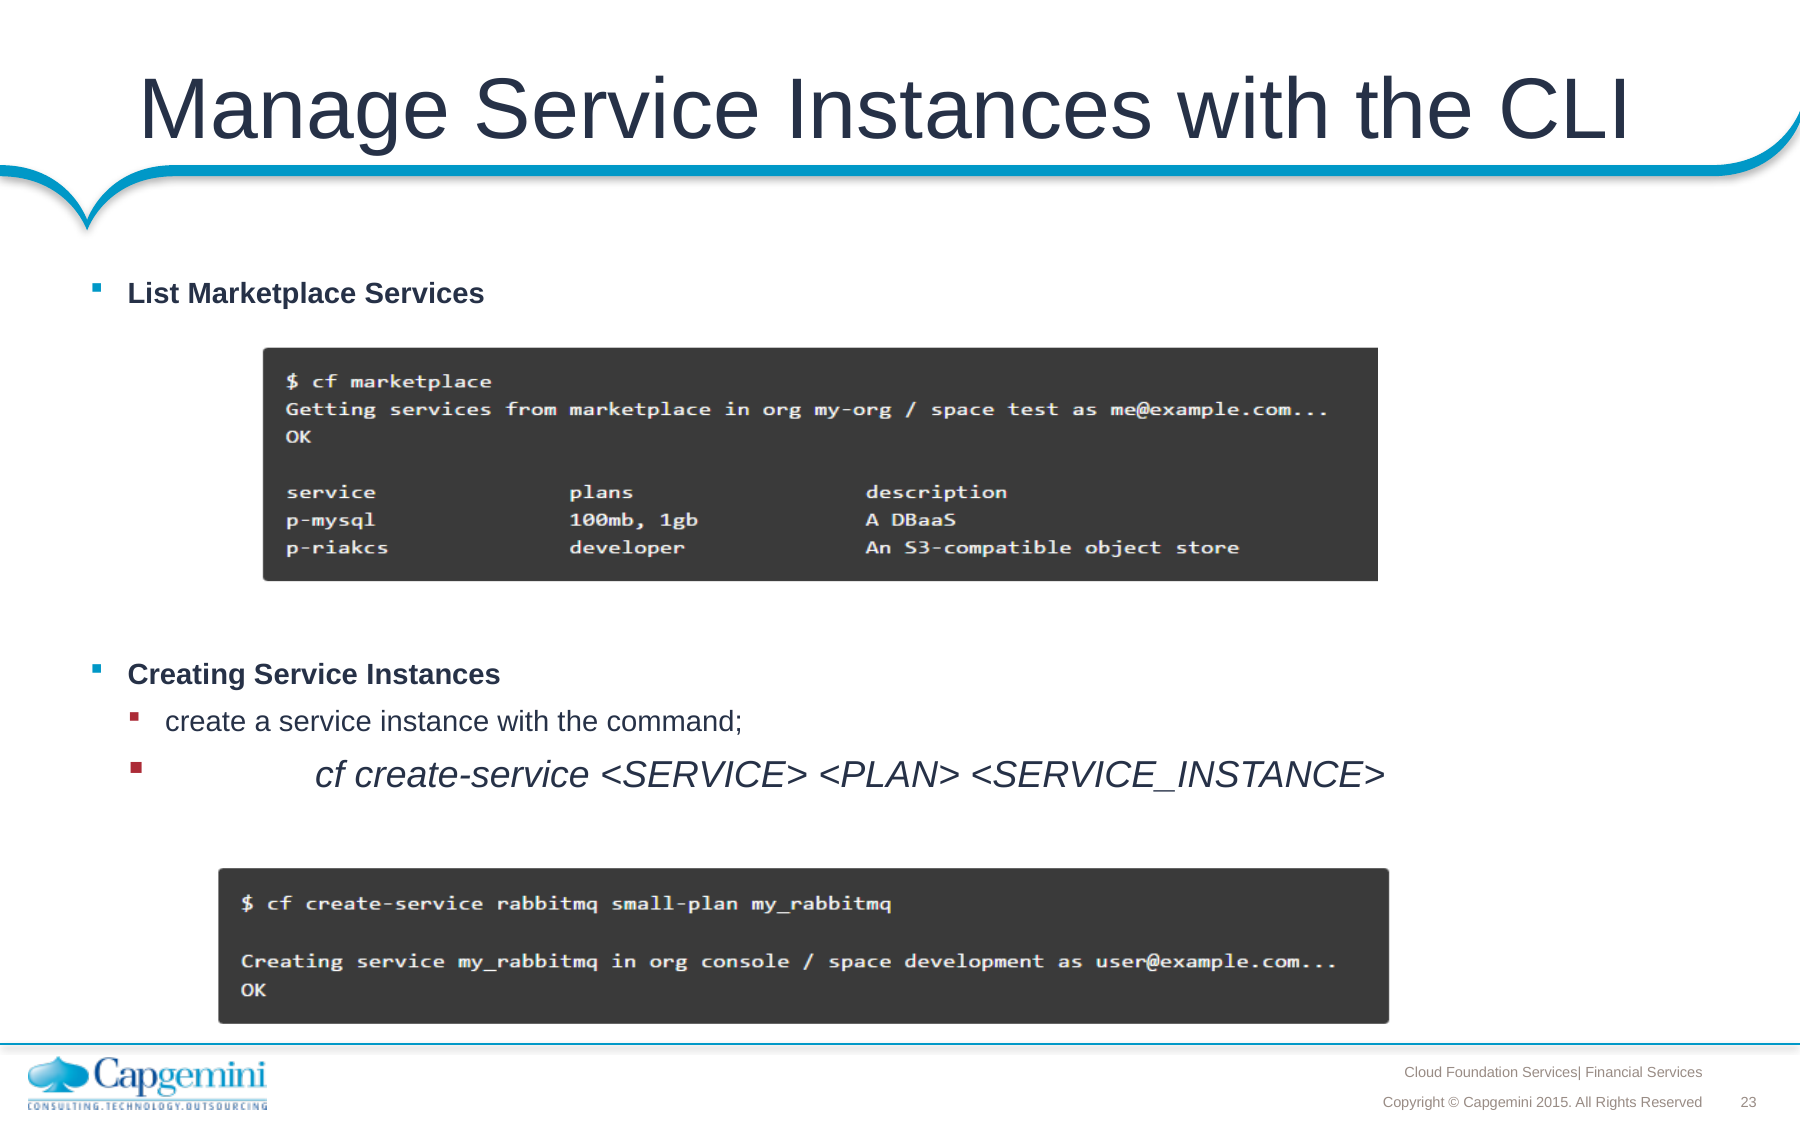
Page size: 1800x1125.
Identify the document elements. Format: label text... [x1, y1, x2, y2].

picture [256, 337, 1378, 593]
picture [209, 862, 1396, 1029]
list List Marketplace Services Creating Service Instances create a service instance with the command; cf create-service <SERVICE> <PLAN> <SERVICE_INSTANCE> [90, 262, 1710, 1075]
picture [28, 1056, 267, 1110]
title Manage Service Instances with the CLI [90, 33, 1710, 175]
